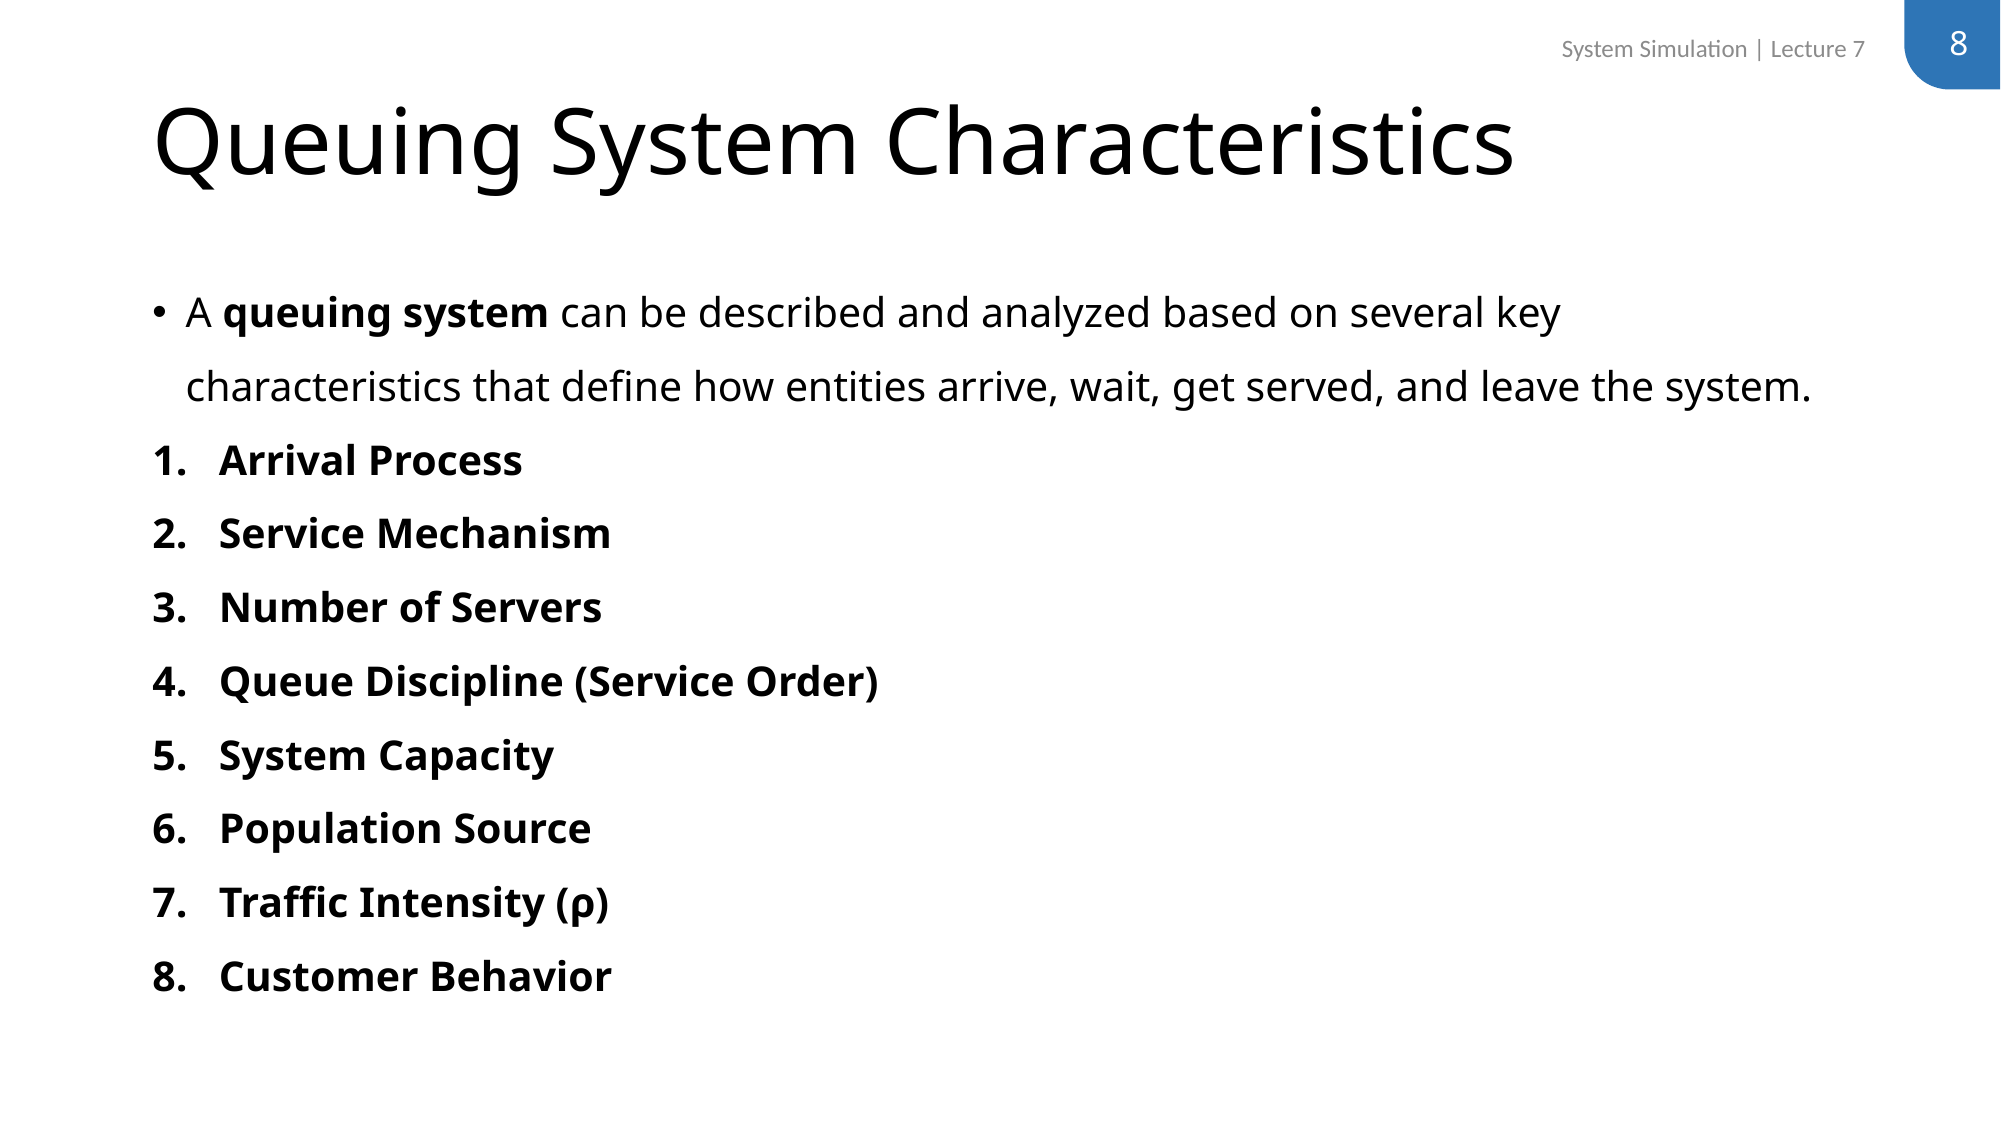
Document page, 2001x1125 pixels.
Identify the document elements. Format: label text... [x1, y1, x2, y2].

list A queuing system can be described and analyzed based on several key characteristics that define how entities arrive, wait, get served, and leave the system. Arrival Process Service Mechanism Number of Servers Queue Discipline (Service Order) System Capacity Population Source Traffic Intensity (ρ) Customer Behavior [137, 254, 1863, 1062]
title Queuing System Characteristics [137, 59, 1863, 231]
footer System Simulation | Lecture 7 [1205, 17, 1881, 78]
slide_number 8 [1887, 14, 1984, 75]
